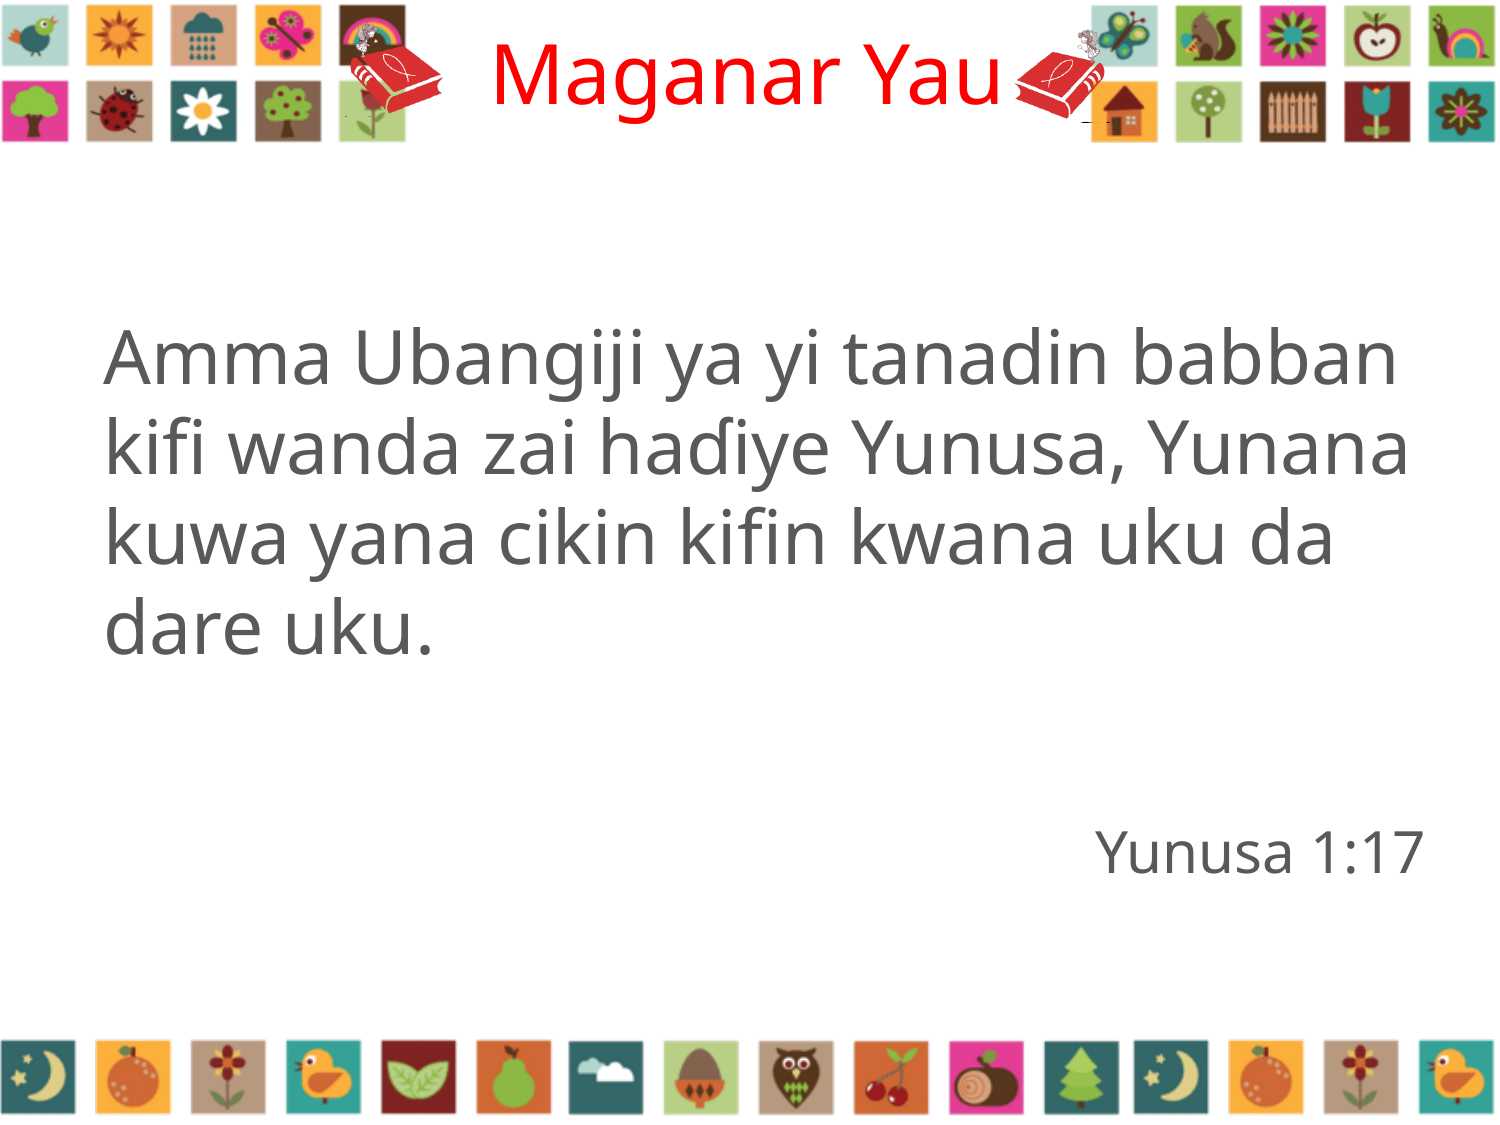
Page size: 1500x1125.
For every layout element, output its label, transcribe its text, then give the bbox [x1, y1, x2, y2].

picture [982, 3, 1500, 150]
text_box Amma Ubangiji ya yi tanadin babban kifi wanda zai haɗiye Yunusa, Yunana kuwa yana cikin kifin kwana uku da dare uku. [88, 302, 1436, 678]
text_box Maganar Yau [425, 13, 1076, 129]
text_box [0, 1028, 1500, 1118]
text_box Yunusa 1:17 [808, 807, 1441, 893]
picture [0, 3, 475, 150]
